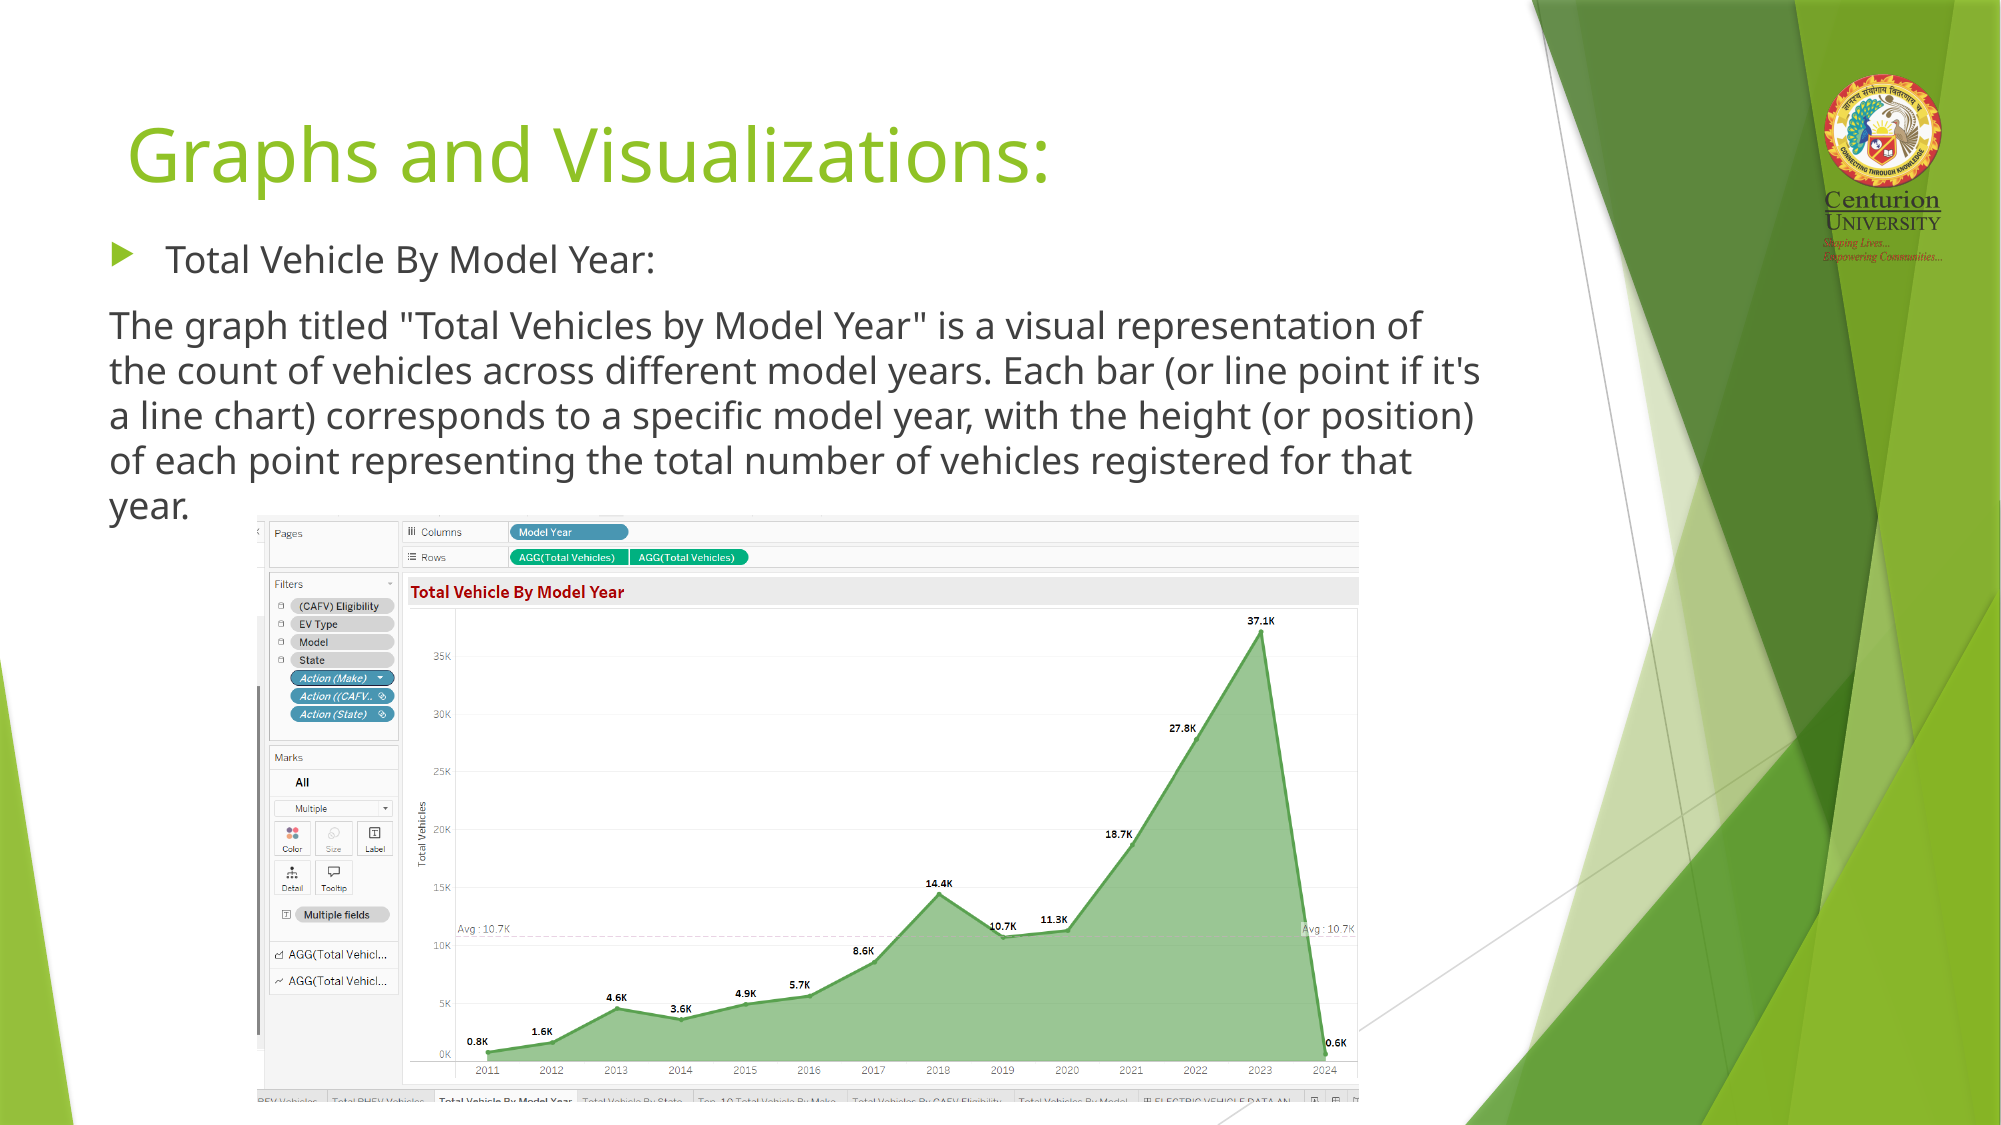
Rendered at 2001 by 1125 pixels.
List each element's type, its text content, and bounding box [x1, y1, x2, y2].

list Total Vehicle By Model Year: The graph titled "Total Vehicles by Model Year" is a visual representation of the count of vehicles across different model years. Each bar (or line point if it's a line chart) corresponds to a specific model year, with the height (or position) of each point representing the total number of vehicles registered for that year. [94, 228, 1505, 865]
title Graphs and Visualizations: [111, 99, 1522, 317]
picture [1823, 74, 1944, 264]
picture [257, 514, 1360, 1102]
